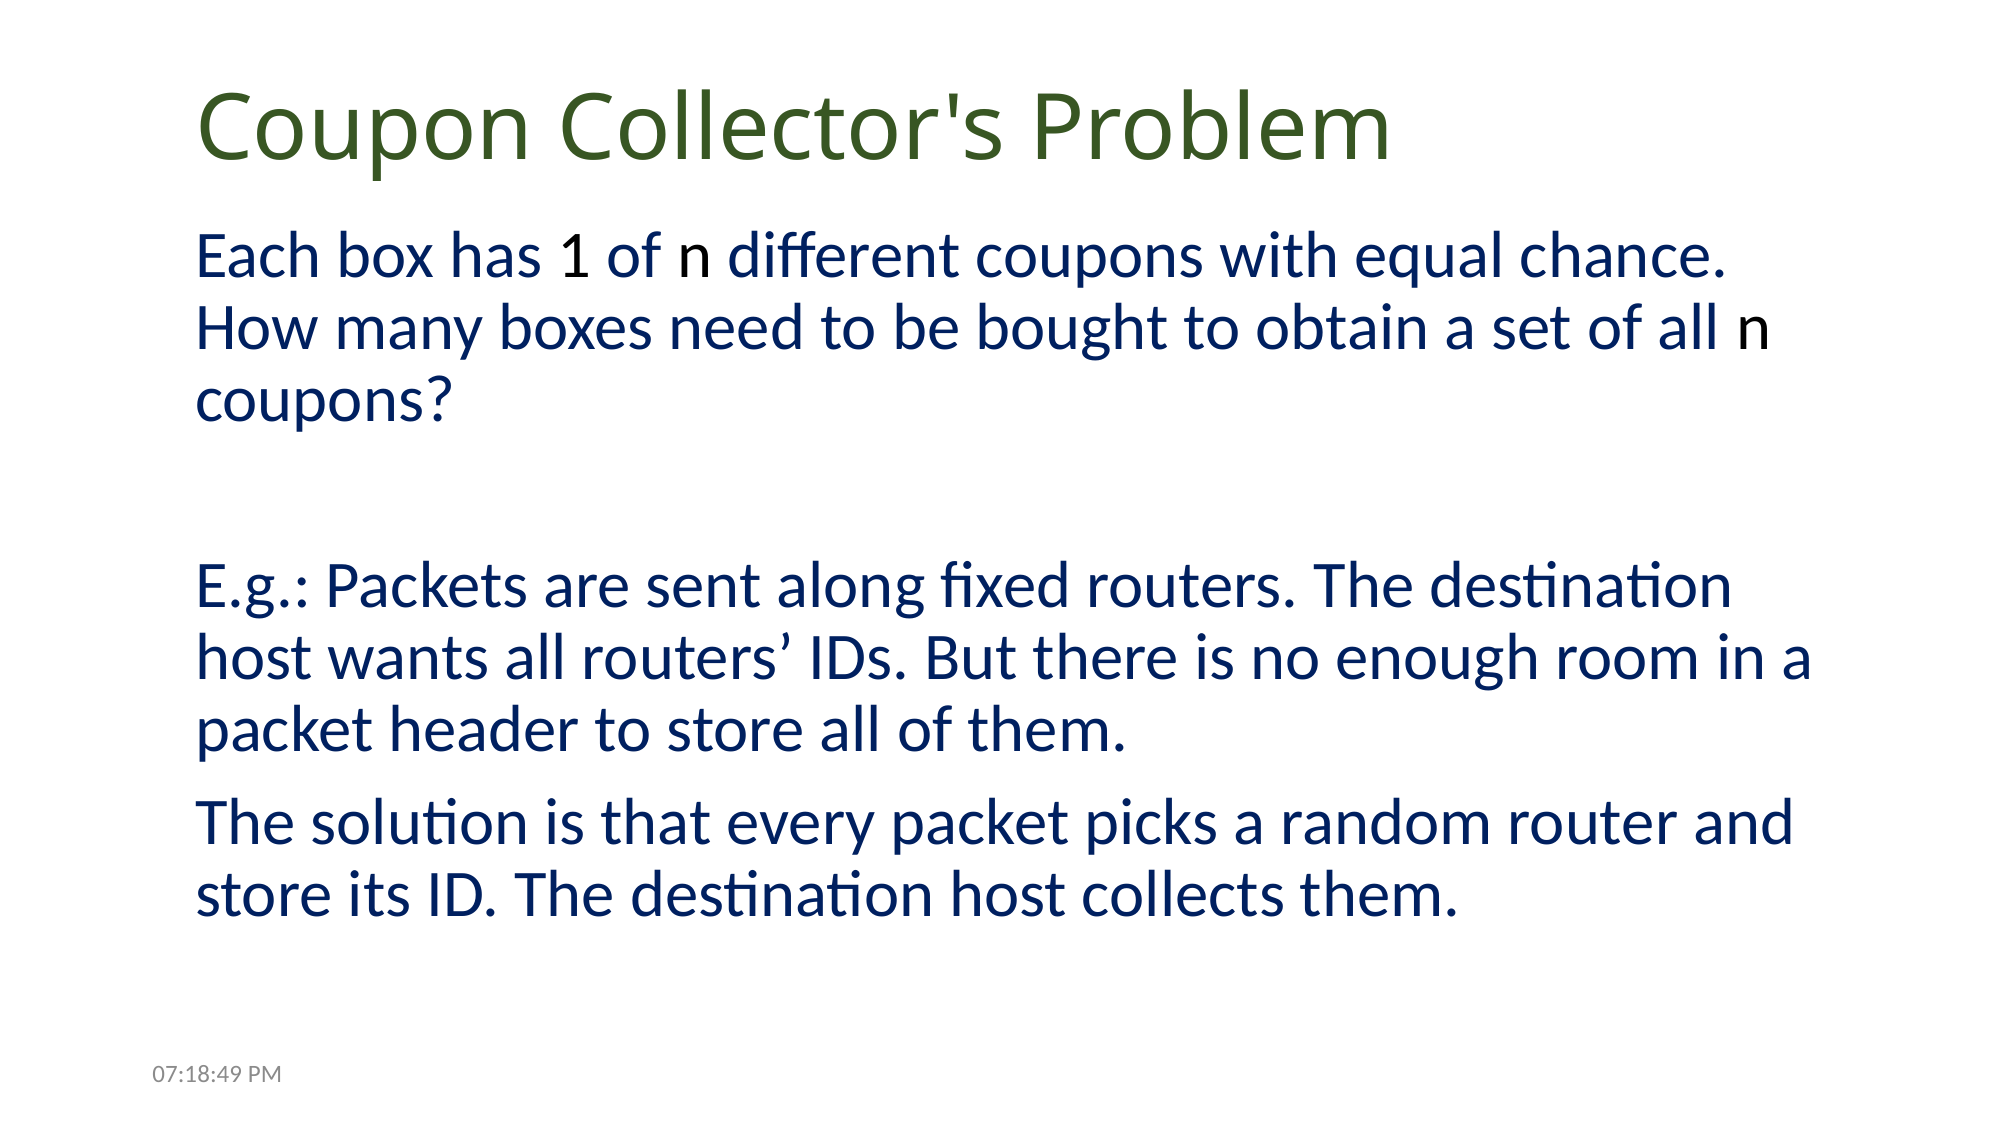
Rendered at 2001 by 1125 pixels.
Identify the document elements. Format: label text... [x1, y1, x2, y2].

list Each box has 1 of n different coupons with equal chance. How many boxes need to be bought to obtain a set of all n coupons? E.g.: Packets are sent along fixed routers. The destination host wants all routers’ IDs. But there is no enough room in a packet header to store all of them. The solution is that every packet picks a random router and store its ID. The destination host collects them. [180, 212, 1830, 1033]
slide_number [137, 1042, 588, 1103]
title Coupon Collector's Problem [180, 47, 1830, 212]
